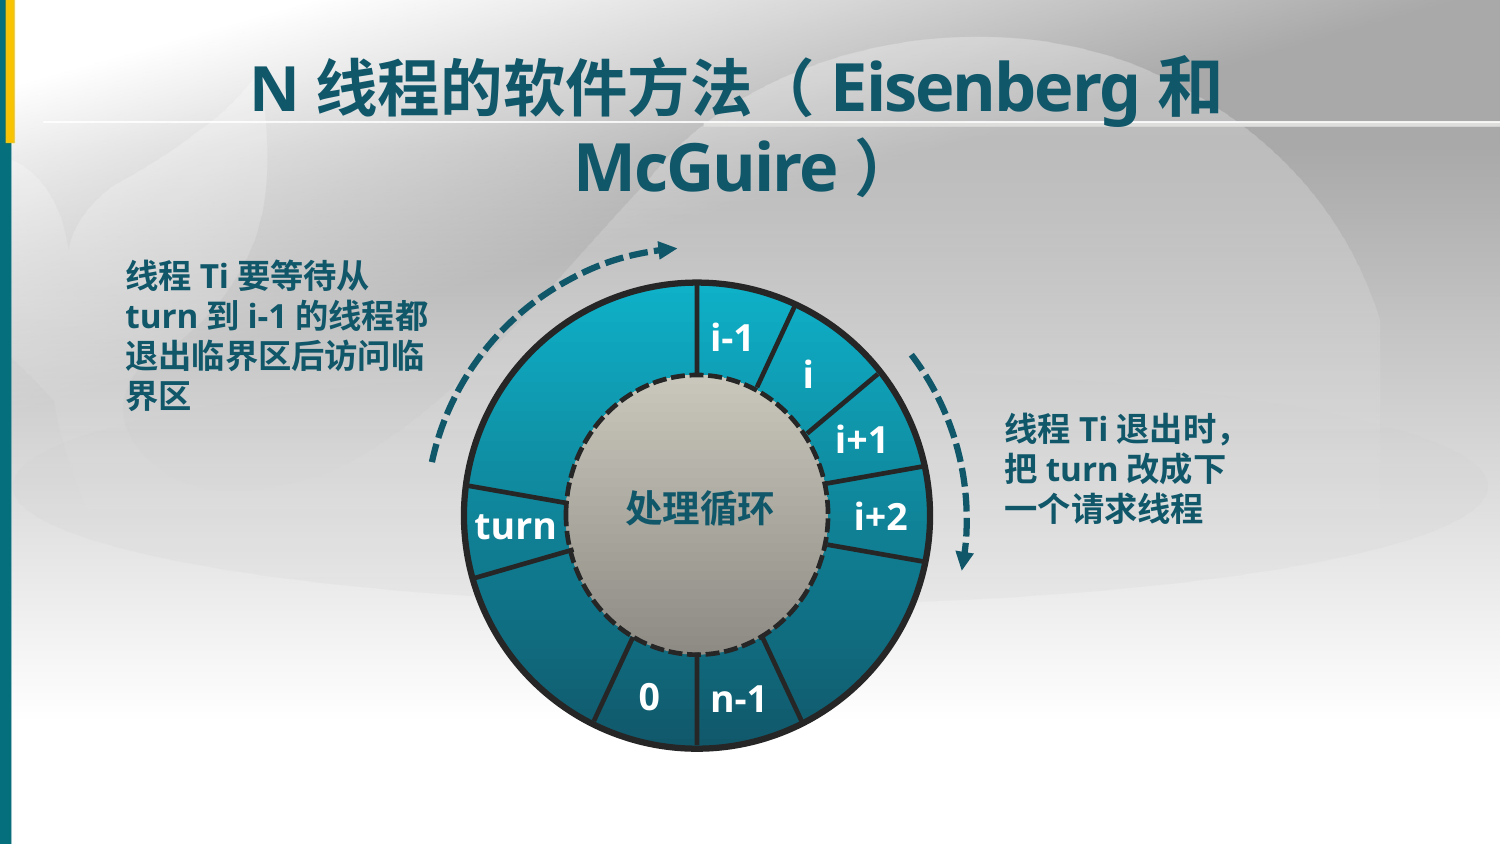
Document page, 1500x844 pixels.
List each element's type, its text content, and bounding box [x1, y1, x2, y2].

text_box 线程Ti要等待从turn到i-1的线程都退出临界区后访问临界区 [110, 247, 459, 423]
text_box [459, 282, 931, 749]
text_box [935, 390, 970, 571]
text_box N线程的软件方法（Eisenberg和McGuire） [70, 37, 1421, 121]
text_box [431, 397, 454, 467]
text_box [567, 243, 680, 280]
text_box 线程Ti退出时，把turn改成下一个请求线程 [989, 401, 1248, 536]
picture [0, 0, 1500, 844]
